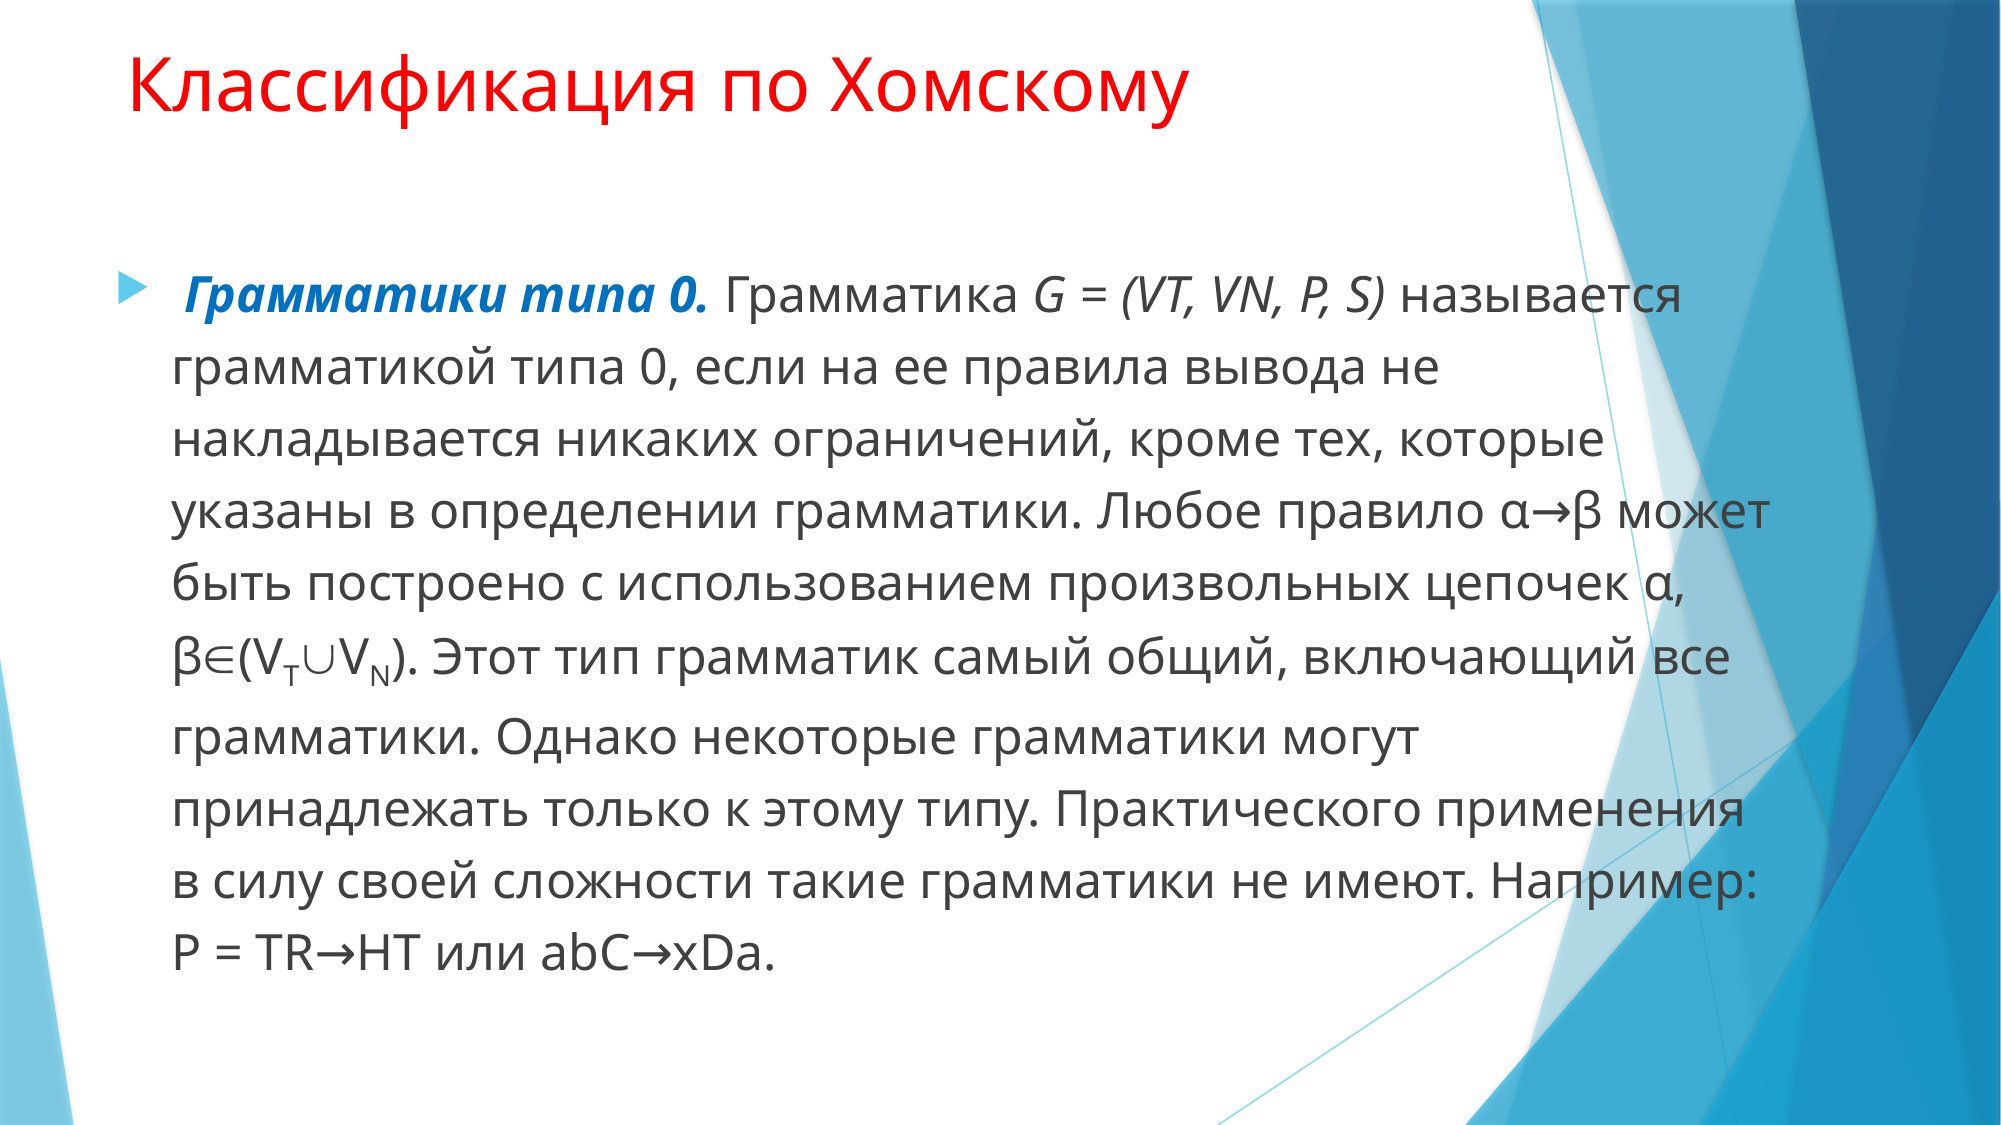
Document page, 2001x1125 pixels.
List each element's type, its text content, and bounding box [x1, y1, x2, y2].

text_box Грамматики типа 0. Грамматика G = (VT, VN, P, S) называется грамматикой типа 0, если на ее правила вывода не накладывается никаких ограничений, кроме тех, которые указаны в определении грамматики. Любое правило α→β может быть построено с использованием произвольных цепочек α, β(VTVN). Этот тип грамматик самый общий, включающий все грамматики. Однако некоторые грамматики могут принадлежать только к этому типу. Практического применения в силу своей сложности такие грамматики не имеют. Например: P = TR→HT или abC→xDa. [99, 243, 1794, 1050]
title Классификация по Хомскому [111, 29, 1522, 153]
